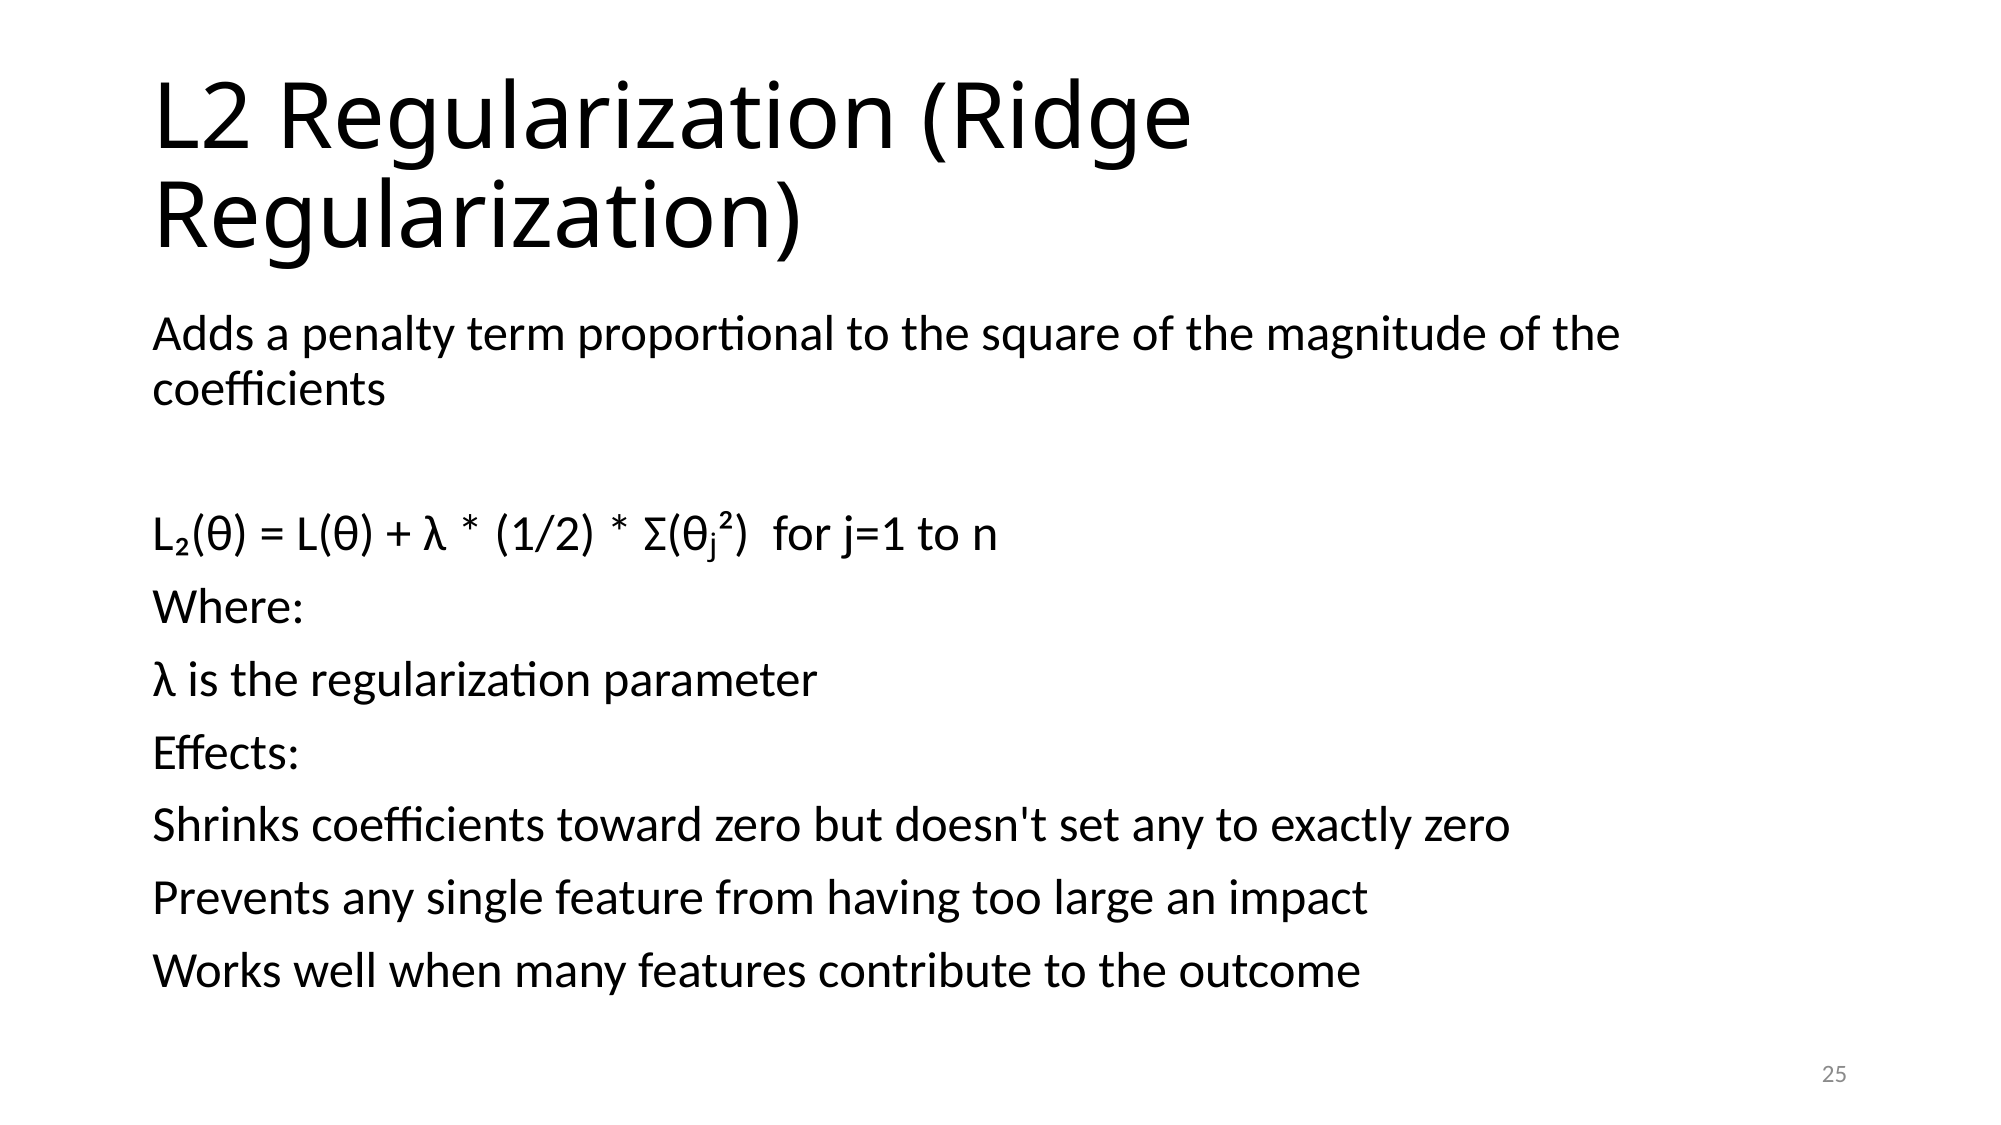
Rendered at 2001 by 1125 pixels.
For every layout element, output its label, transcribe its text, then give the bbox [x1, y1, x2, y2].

title L2 Regularization (Ridge Regularization) [137, 59, 1863, 278]
slide_number 25 [1412, 1042, 1863, 1103]
list Adds a penalty term proportional to the square of the magnitude of the coefficients L₂(θ) = L(θ) + λ * (1/2) * Σ(θⱼ²) for j=1 to n Where: λ is the regularization parameter Effects: Shrinks coefficients toward zero but doesn't set any to exactly zero Prevents any single feature from having too large an impact Works well when many features contribute to the outcome [137, 299, 1863, 1014]
